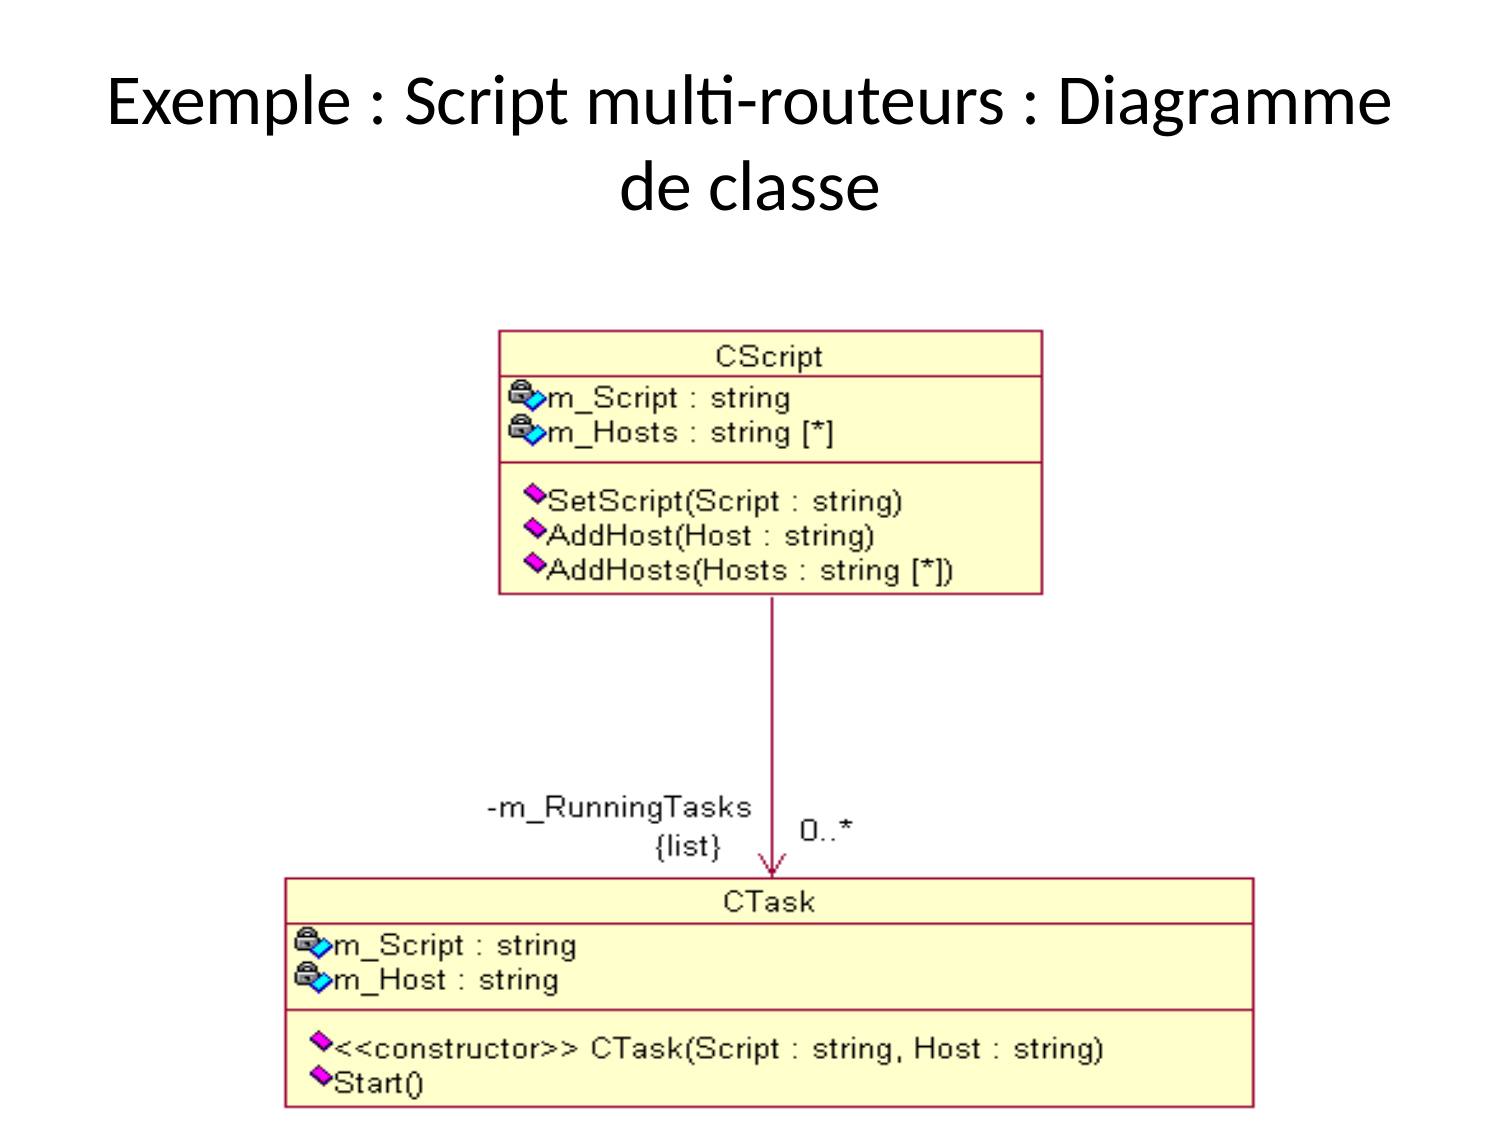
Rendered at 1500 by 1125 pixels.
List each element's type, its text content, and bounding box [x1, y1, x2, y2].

title Exemple : Script multi-routeurs : Diagramme de classe [74, 44, 1426, 233]
picture [274, 324, 1263, 1115]
